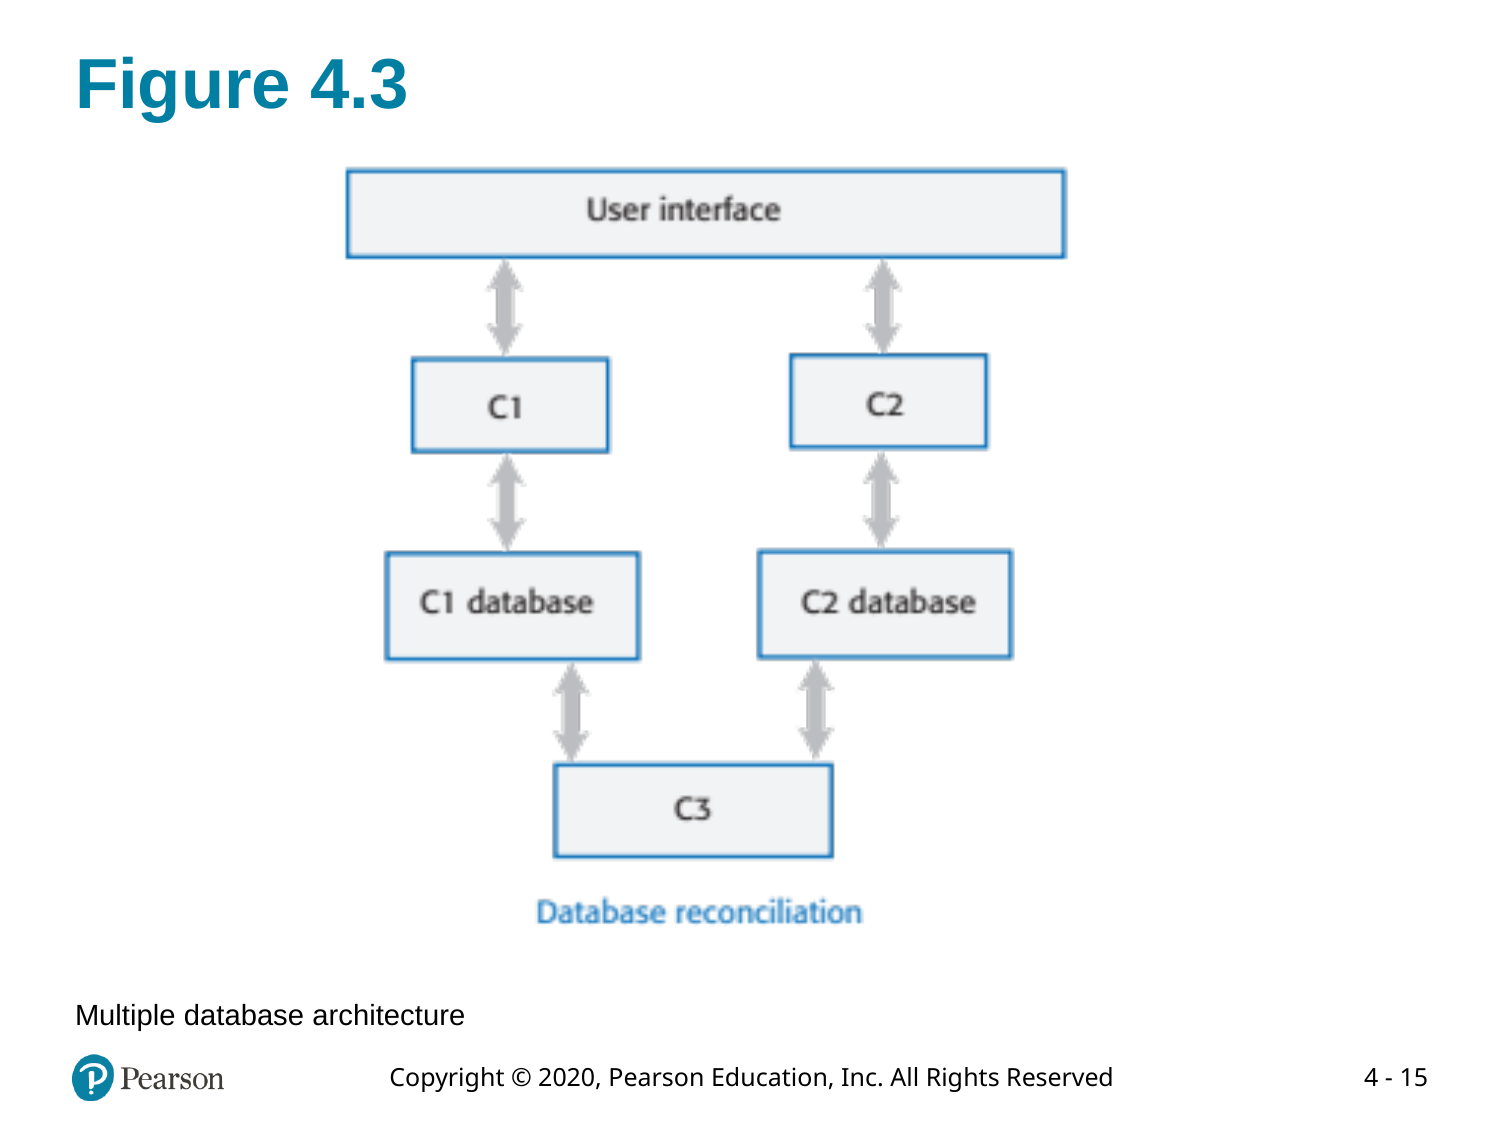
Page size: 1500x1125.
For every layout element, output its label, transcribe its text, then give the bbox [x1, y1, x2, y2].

picture [72, 1087, 83, 1101]
picture [72, 1054, 89, 1072]
title Figure 4.3 [75, 37, 1425, 213]
picture [262, 130, 1176, 949]
picture [81, 1064, 107, 1089]
list Multiple database architecture [75, 948, 1425, 1031]
picture [99, 1054, 224, 1101]
